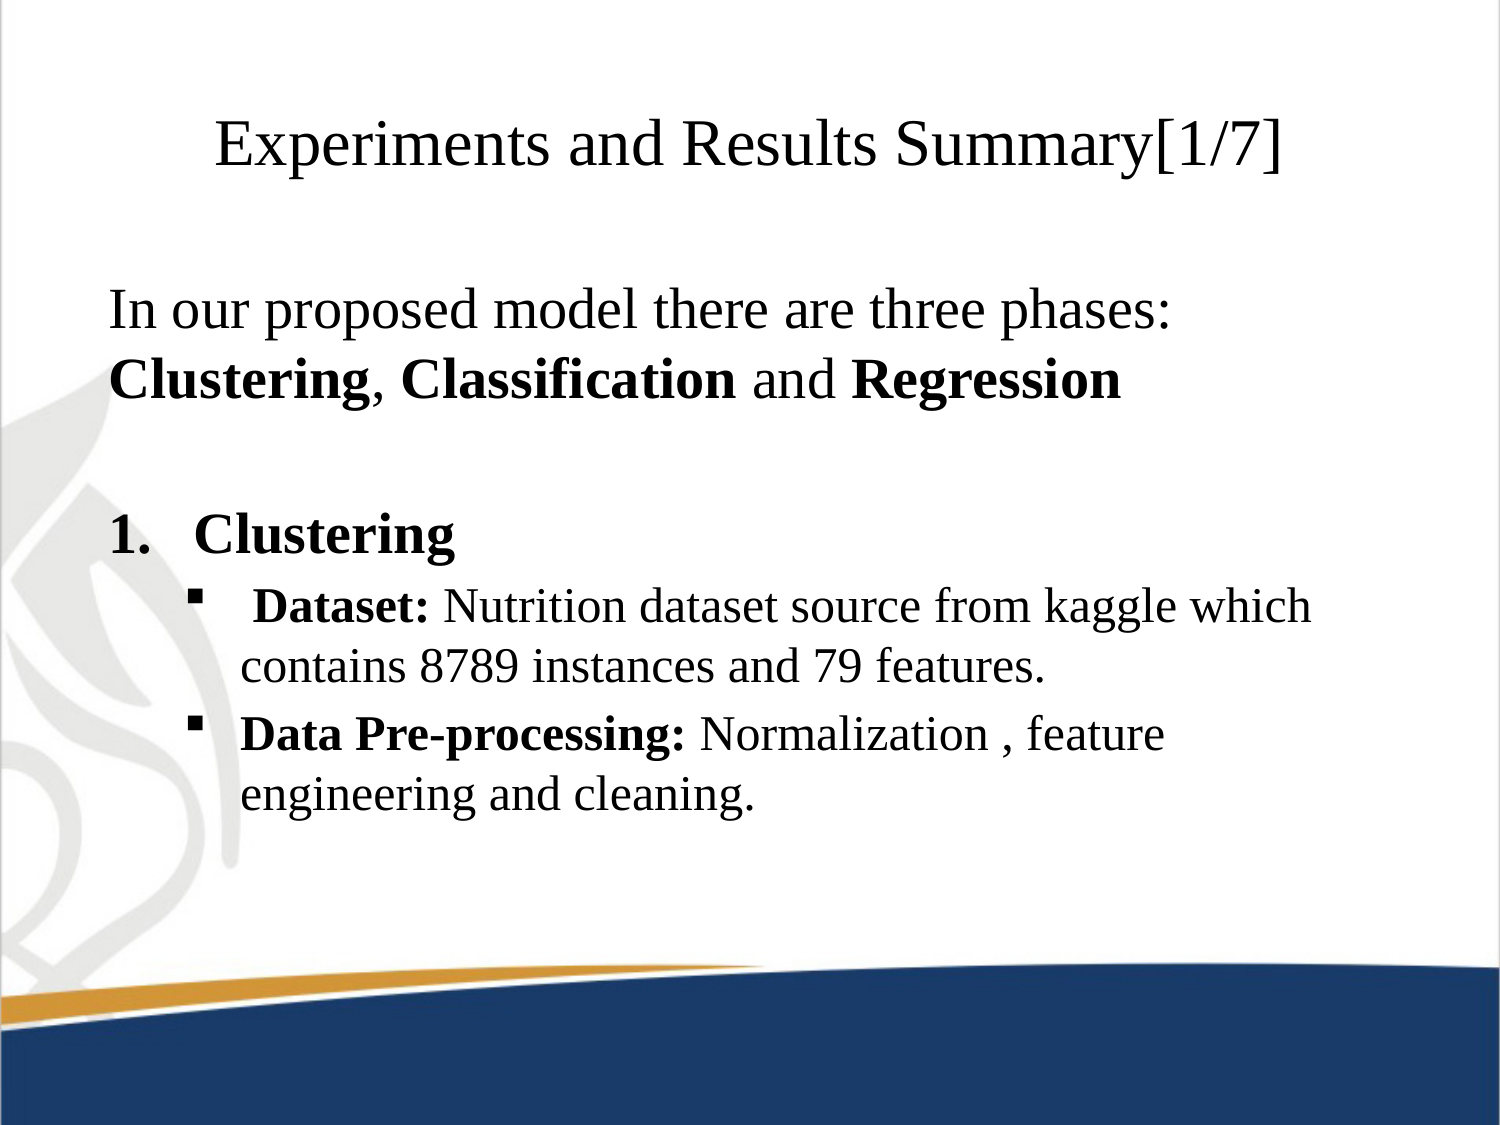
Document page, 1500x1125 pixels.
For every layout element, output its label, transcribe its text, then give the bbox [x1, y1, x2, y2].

title Experiments and Results Summary[1/7] [75, 45, 1425, 233]
list In our proposed model there are three phases: Clustering, Classification and Regression Clustering Dataset: Nutrition dataset source from kaggle which contains 8789 instances and 79 features. Data Pre-processing: Normalization , feature engineering and cleaning. [75, 262, 1425, 1005]
picture [0, 0, 1500, 1125]
